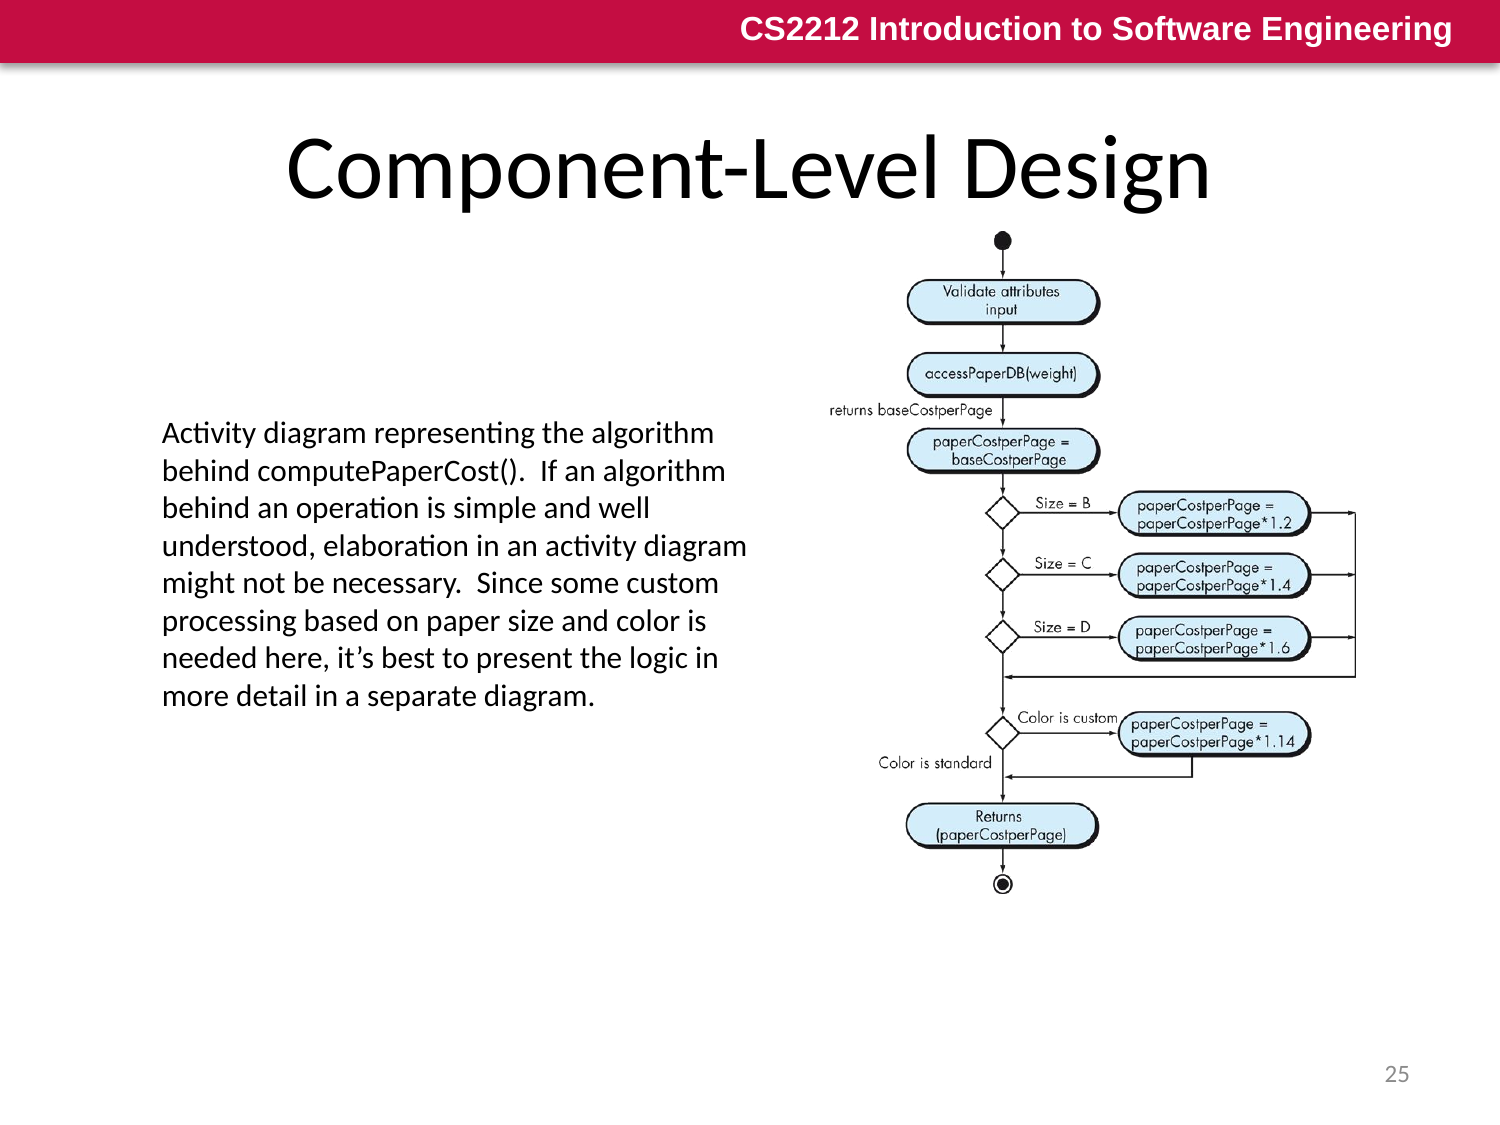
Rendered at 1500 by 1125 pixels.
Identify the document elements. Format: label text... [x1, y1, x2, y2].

title Component-Level Design [112, 99, 1388, 288]
slide_number 25 [1074, 1042, 1425, 1103]
picture [0, 0, 1500, 63]
picture [829, 230, 1356, 895]
text_box Activity diagram representing the algorithm behind computePaperCost(). If an algorithm behind an operation is simple and well understood, elaboration in an activity diagram might not be necessary. Since some custom processing based on paper size and color is needed here, it’s best to present the logic in more detail in a separate diagram. [147, 405, 764, 720]
